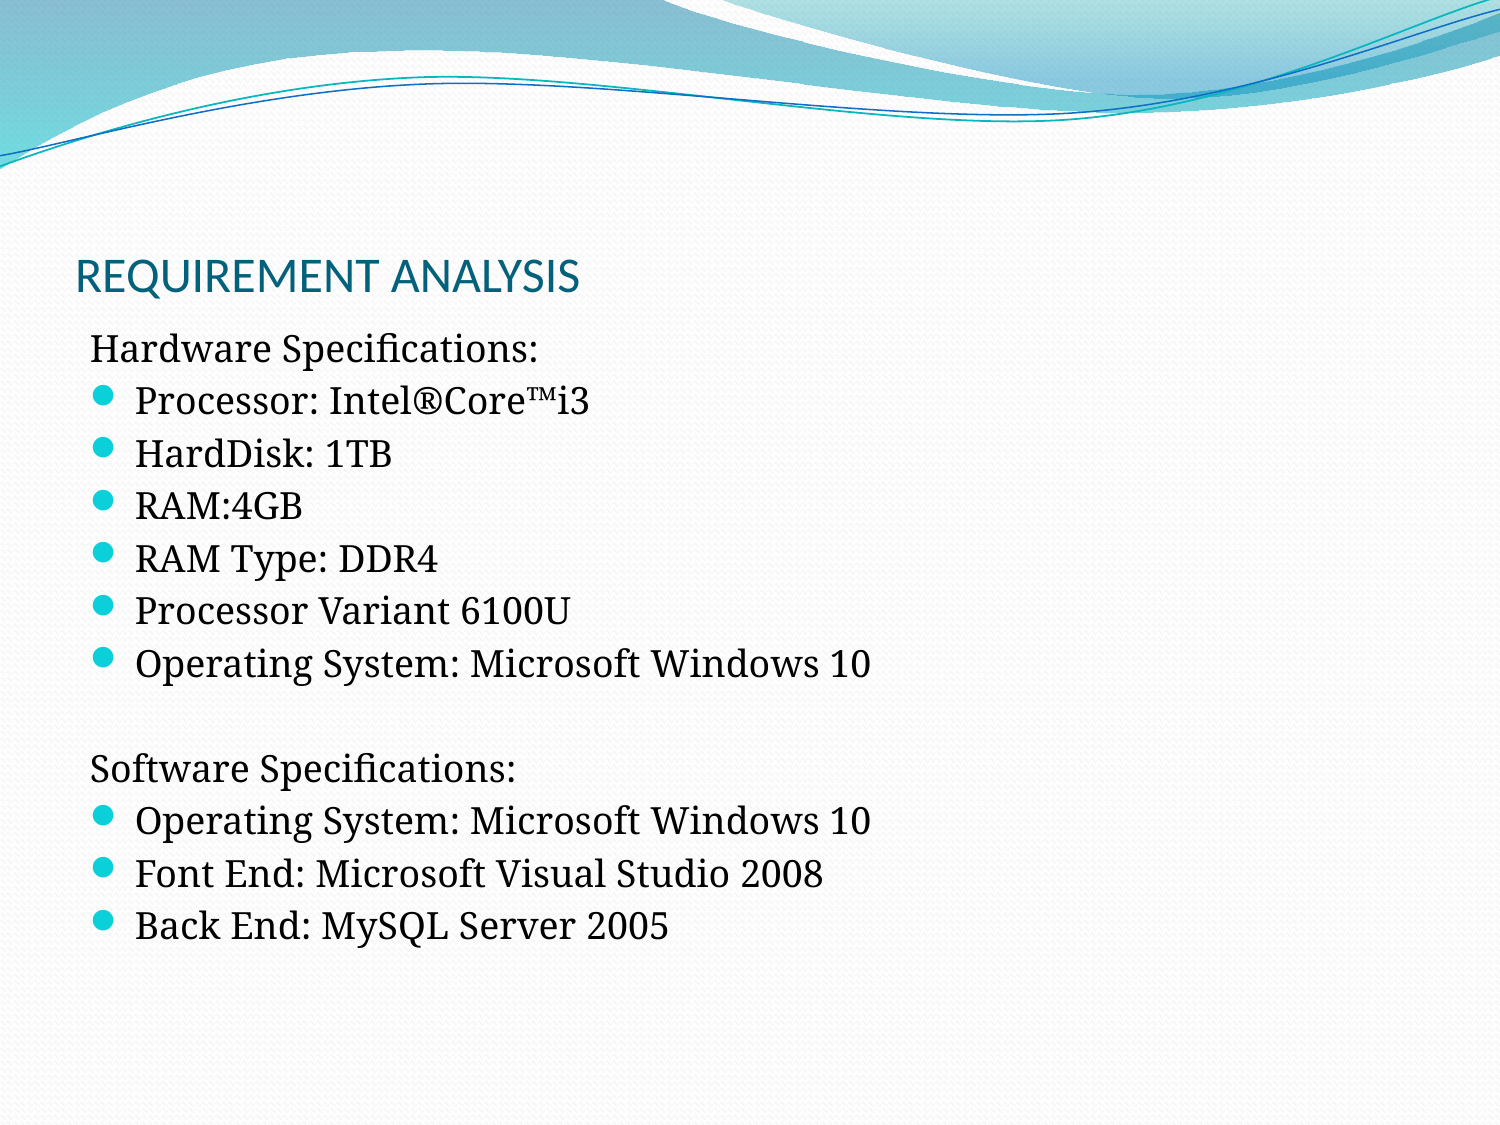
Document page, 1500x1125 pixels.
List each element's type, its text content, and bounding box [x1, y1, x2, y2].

title REQUIREMENT ANALYSIS [75, 115, 1425, 303]
list Hardware Specifications: Processor: Intel®Core™i3 HardDisk: 1TB RAM:4GB RAM Type: DDR4 Processor Variant 6100U Operating System: Microsoft Windows 10 Software Specifications: Operating System: Microsoft Windows 10 Font End: Microsoft Visual Studio 2008 Back End: MySQL Server 2005 [75, 317, 1425, 1038]
